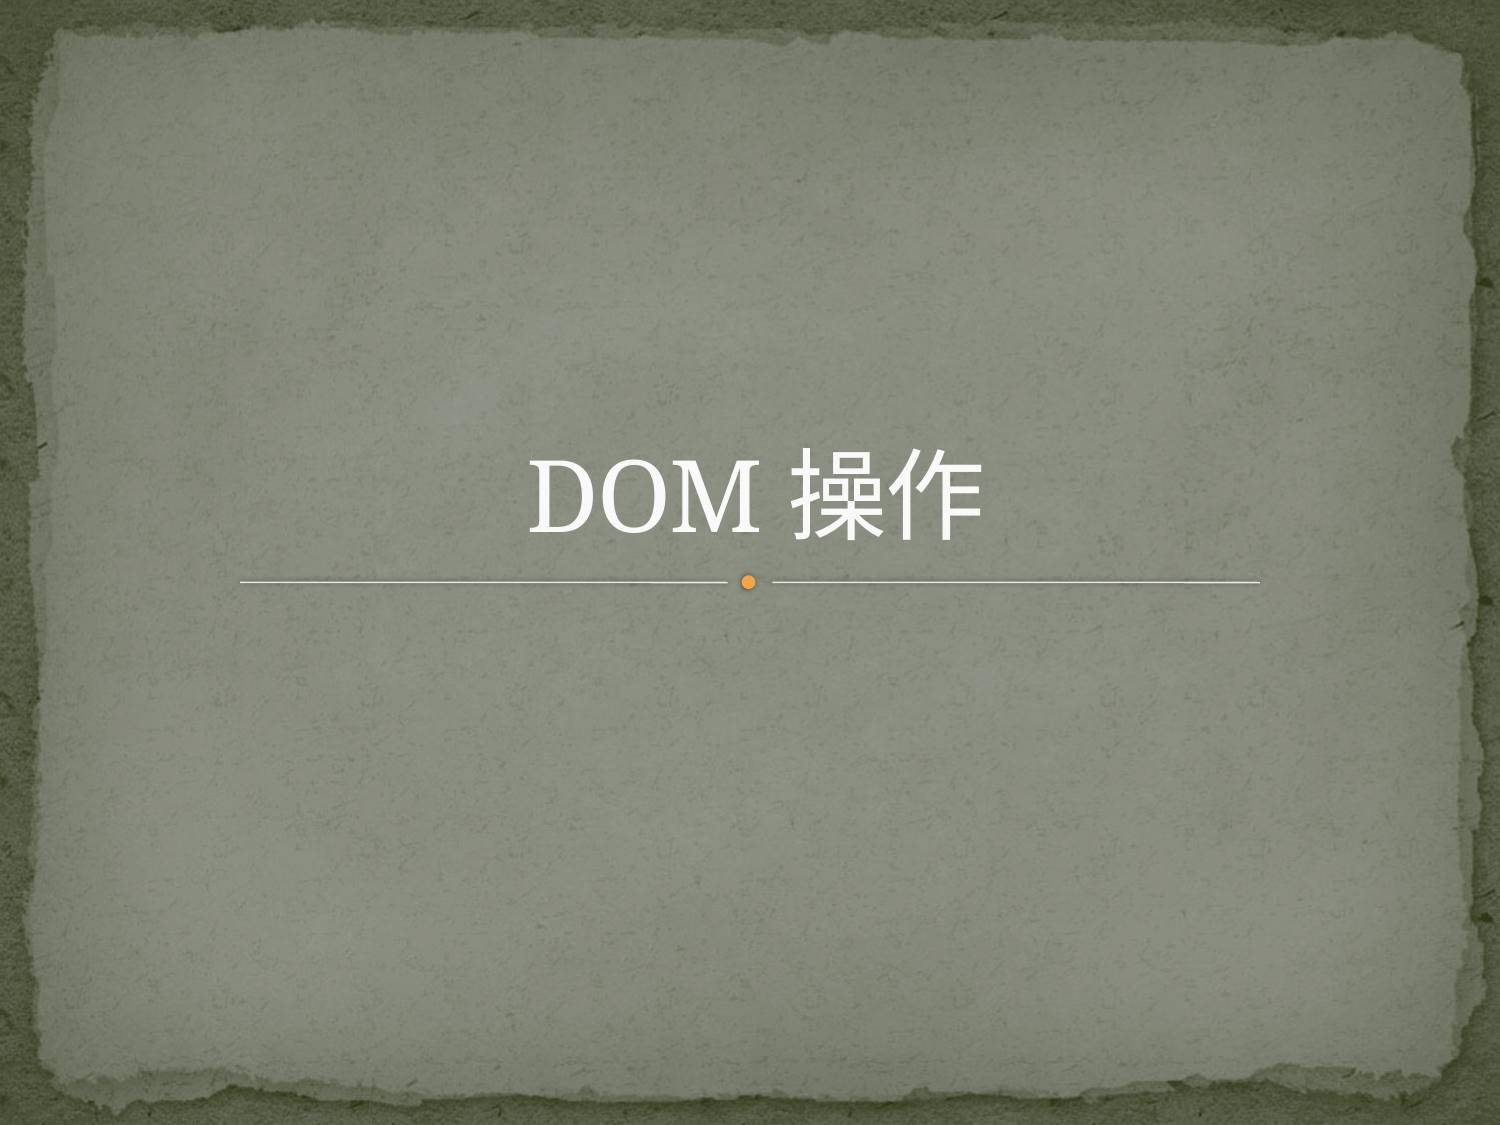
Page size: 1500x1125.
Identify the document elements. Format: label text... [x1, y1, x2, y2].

title DOM操作 [74, 235, 1438, 561]
picture [0, 0, 1500, 1125]
